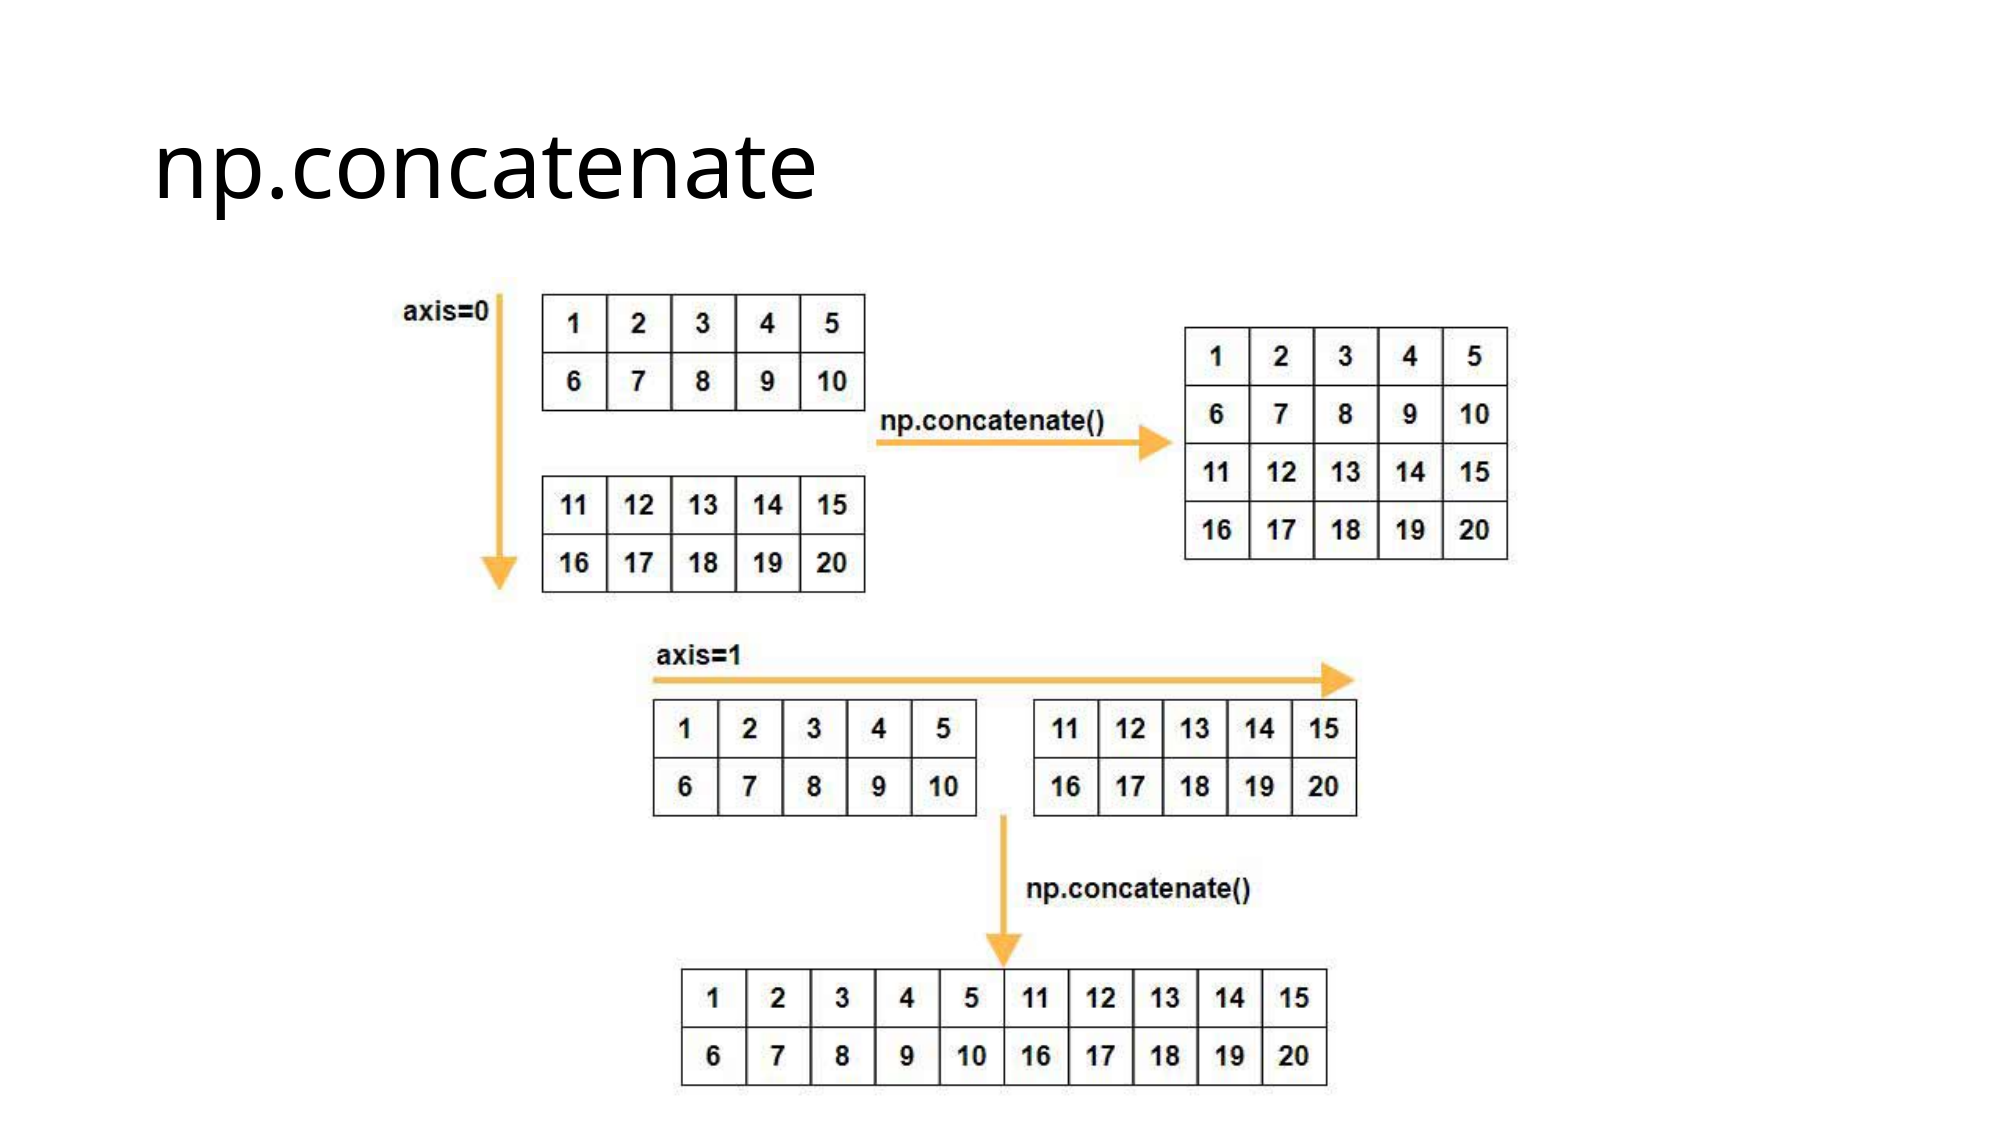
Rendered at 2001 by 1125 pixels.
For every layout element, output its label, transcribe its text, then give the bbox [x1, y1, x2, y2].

picture [636, 632, 1381, 1116]
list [392, 277, 1538, 615]
title np.concatenate [137, 59, 1863, 278]
